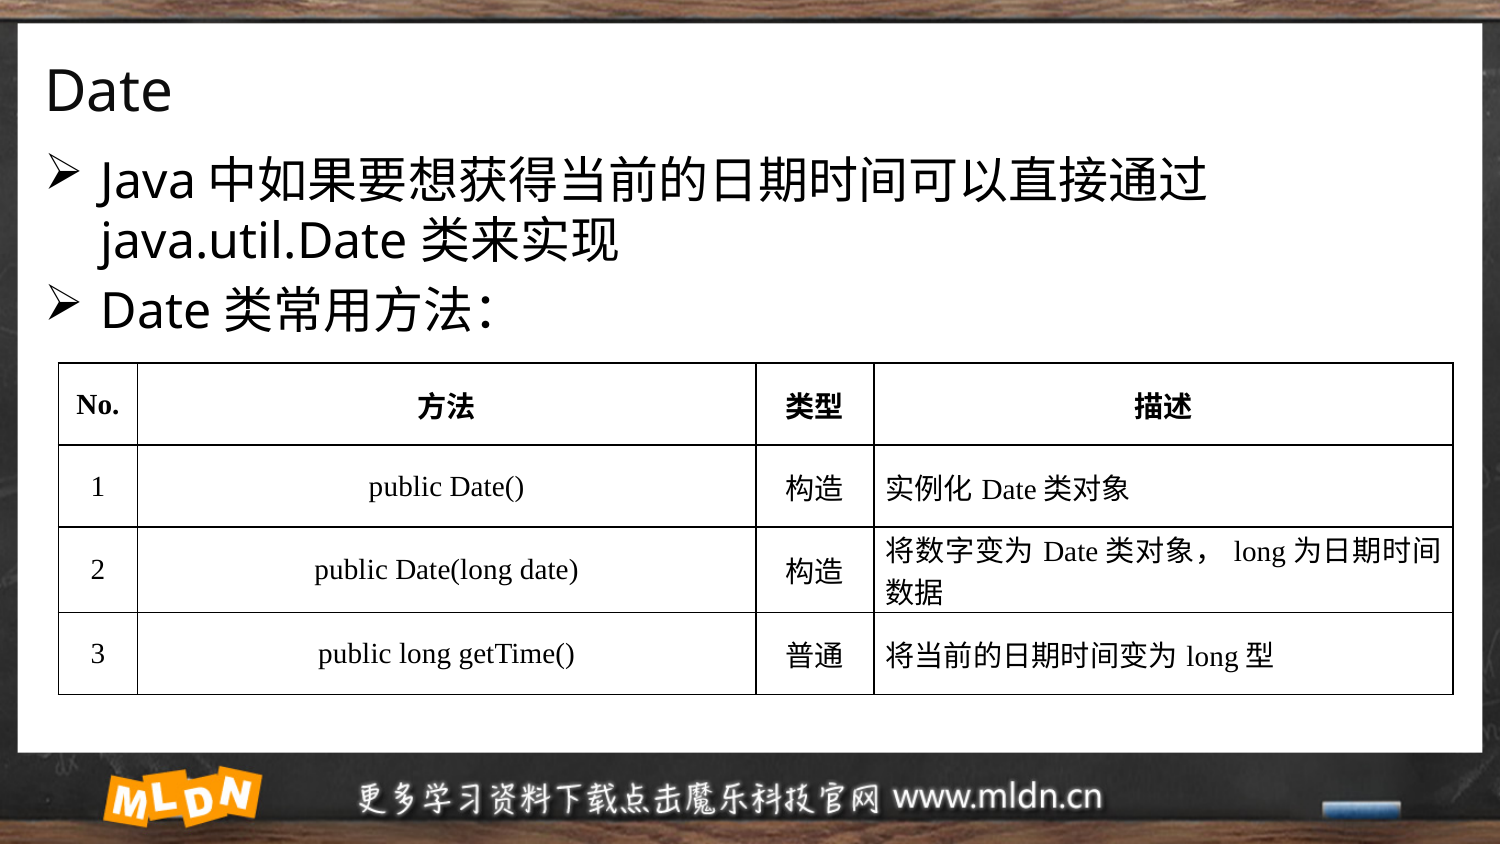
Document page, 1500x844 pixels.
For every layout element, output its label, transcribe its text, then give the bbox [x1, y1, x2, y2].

list Java中如果要想获得当前的日期时间可以直接通过java.util.Date类来实现 Date类常用方法： [29, 140, 1471, 729]
title Date [29, 34, 1471, 140]
table_cell 3 [59, 613, 137, 694]
table_cell 2 [59, 528, 137, 612]
table_header 描述 [875, 364, 1452, 444]
table_cell 构造 [757, 528, 873, 612]
table_header 类型 [757, 364, 873, 444]
table_cell public Date(long date) [138, 528, 755, 612]
table_cell 1 [59, 446, 137, 526]
table_cell 构造 [757, 446, 873, 526]
table_cell 将数字变为Date类对象，long为日期时间数据 [875, 528, 1452, 612]
table_cell public Date() [138, 446, 755, 526]
table_cell 实例化Date类对象 [875, 446, 1452, 526]
picture [0, 0, 1500, 844]
table_cell 将当前的日期时间变为long型 [875, 613, 1452, 694]
table_cell 普通 [757, 613, 873, 694]
table_header No. [59, 364, 137, 444]
table_header 方法 [138, 364, 755, 444]
table_cell public long getTime() [138, 613, 755, 694]
